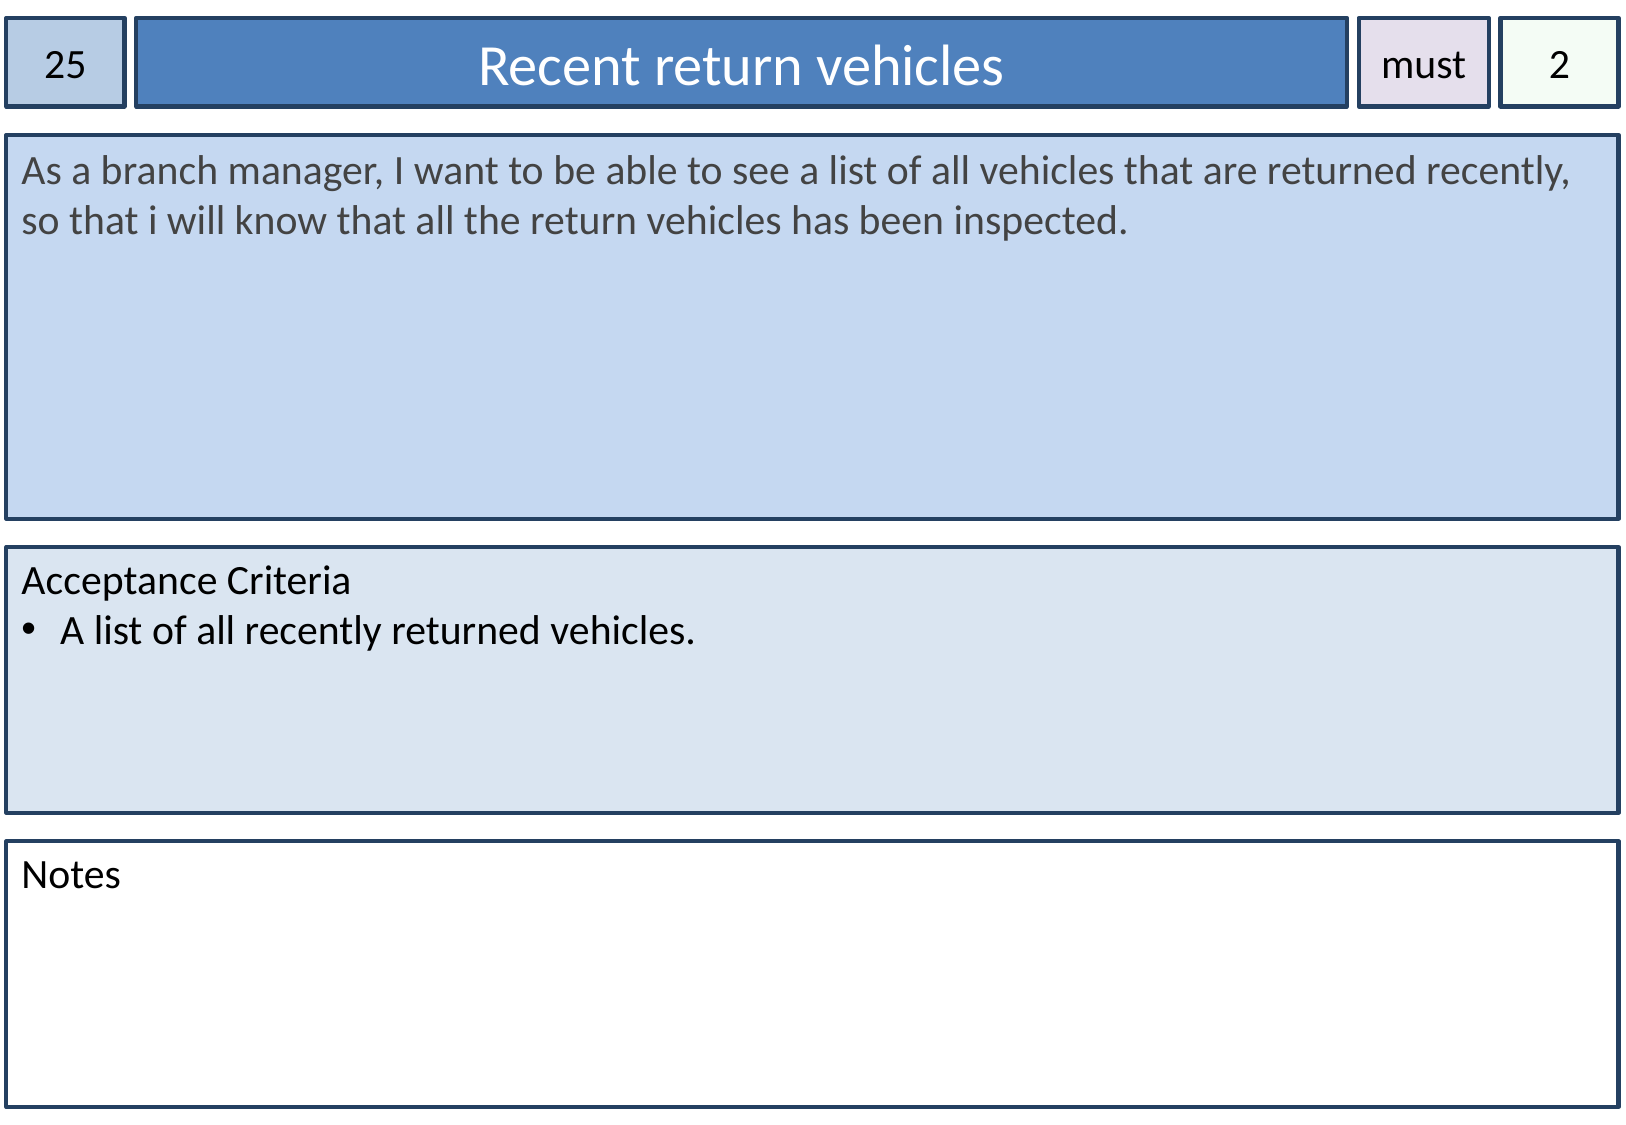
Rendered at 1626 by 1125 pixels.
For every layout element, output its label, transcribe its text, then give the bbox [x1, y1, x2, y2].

text_box 2 [1500, 17, 1619, 107]
text_box 25 [6, 17, 125, 107]
text_box must [1358, 17, 1489, 107]
text_box Acceptance Criteria A list of all recently returned vehicles. [6, 547, 1619, 813]
text_box Recent return vehicles [136, 17, 1347, 107]
text_box As a branch manager, I want to be able to see a list of all vehicles that are returned recently, so that i will know that all the return vehicles has been inspected. [6, 134, 1619, 519]
text_box Notes [6, 841, 1619, 1107]
